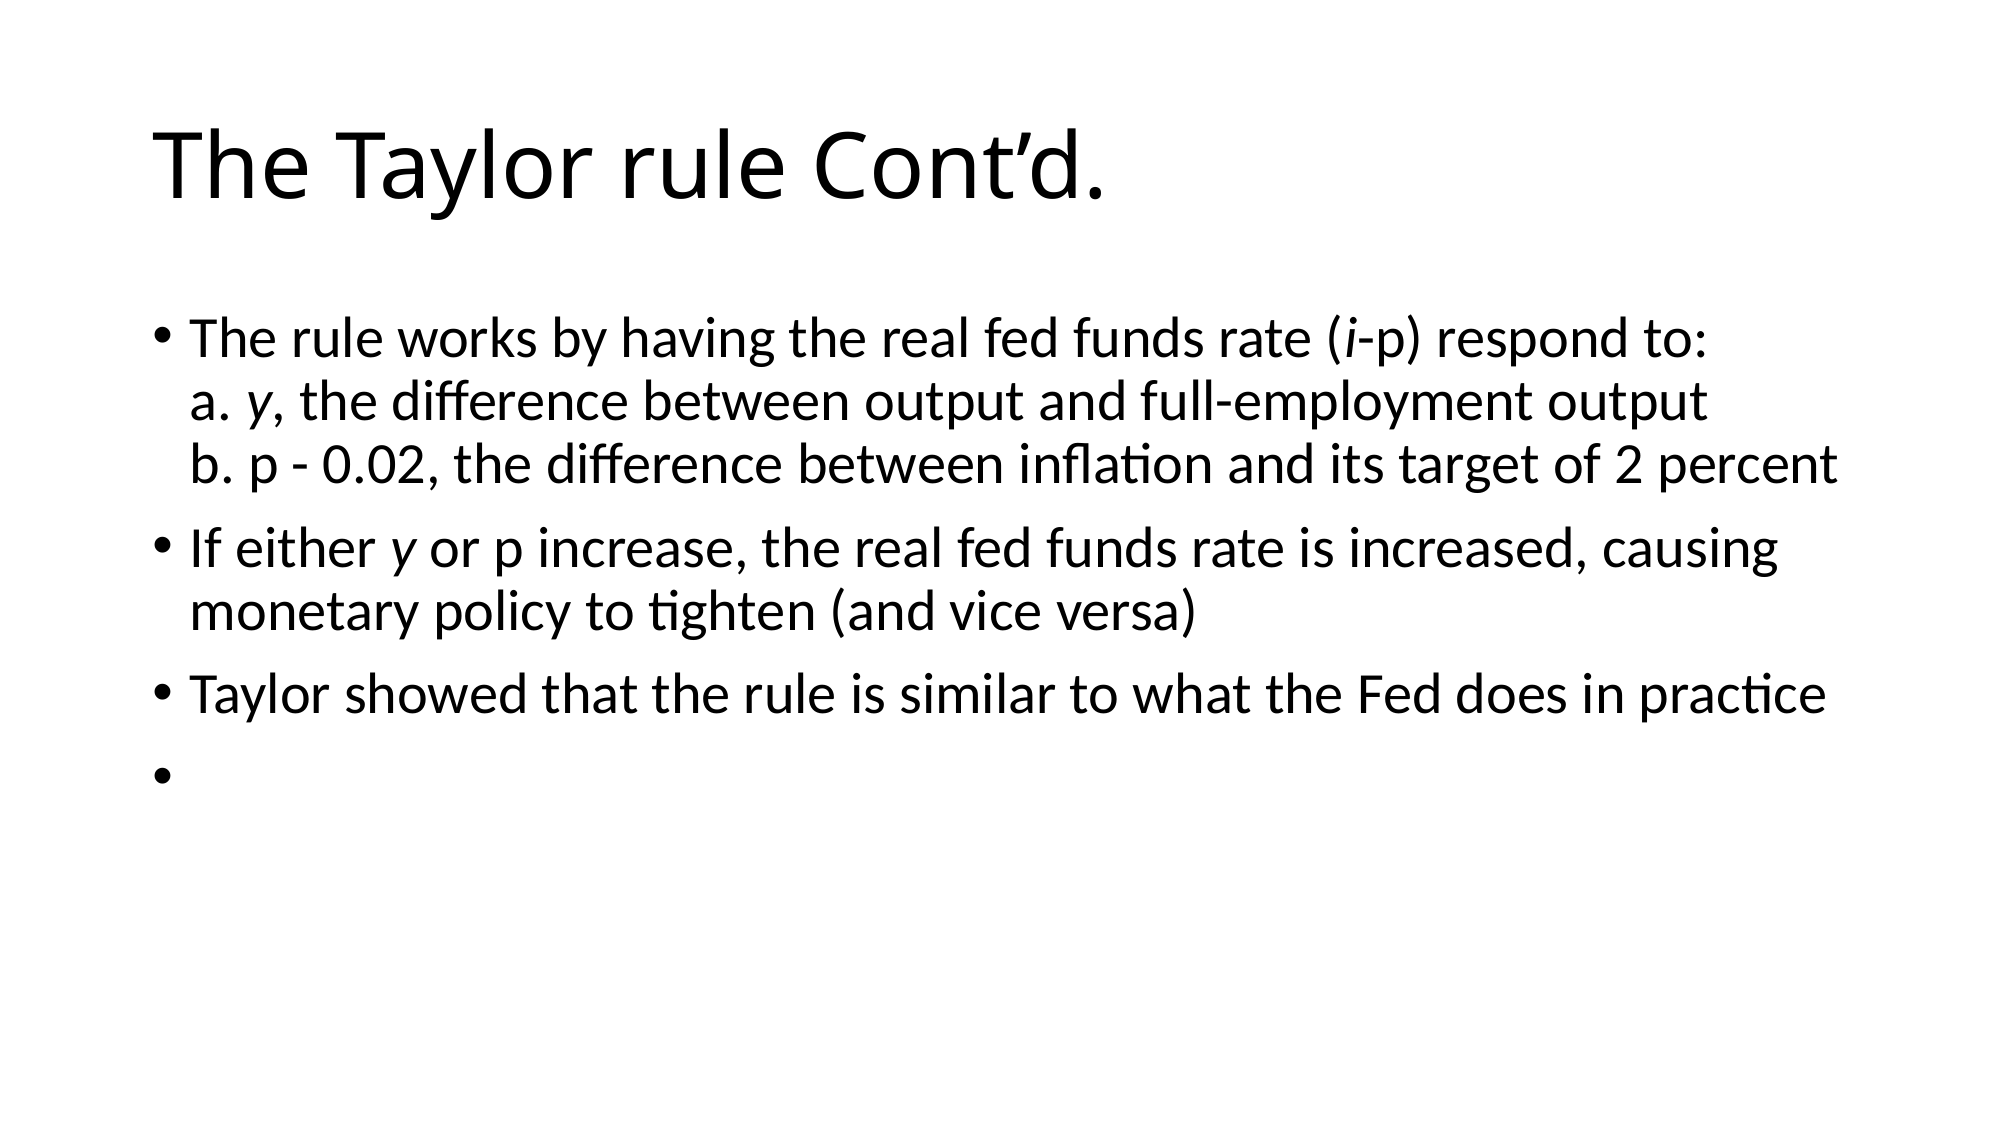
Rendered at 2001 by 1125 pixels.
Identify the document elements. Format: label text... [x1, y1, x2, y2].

list The rule works by having the real fed funds rate (i-p) respond to: a. y, the difference between output and full-employment output b. p - 0.02, the difference between inflation and its target of 2 percent If either y or p increase, the real fed funds rate is increased, causing monetary policy to tighten (and vice versa) Taylor showed that the rule is similar to what the Fed does in practice [137, 299, 1863, 1014]
title The Taylor rule Cont’d. [137, 59, 1863, 278]
